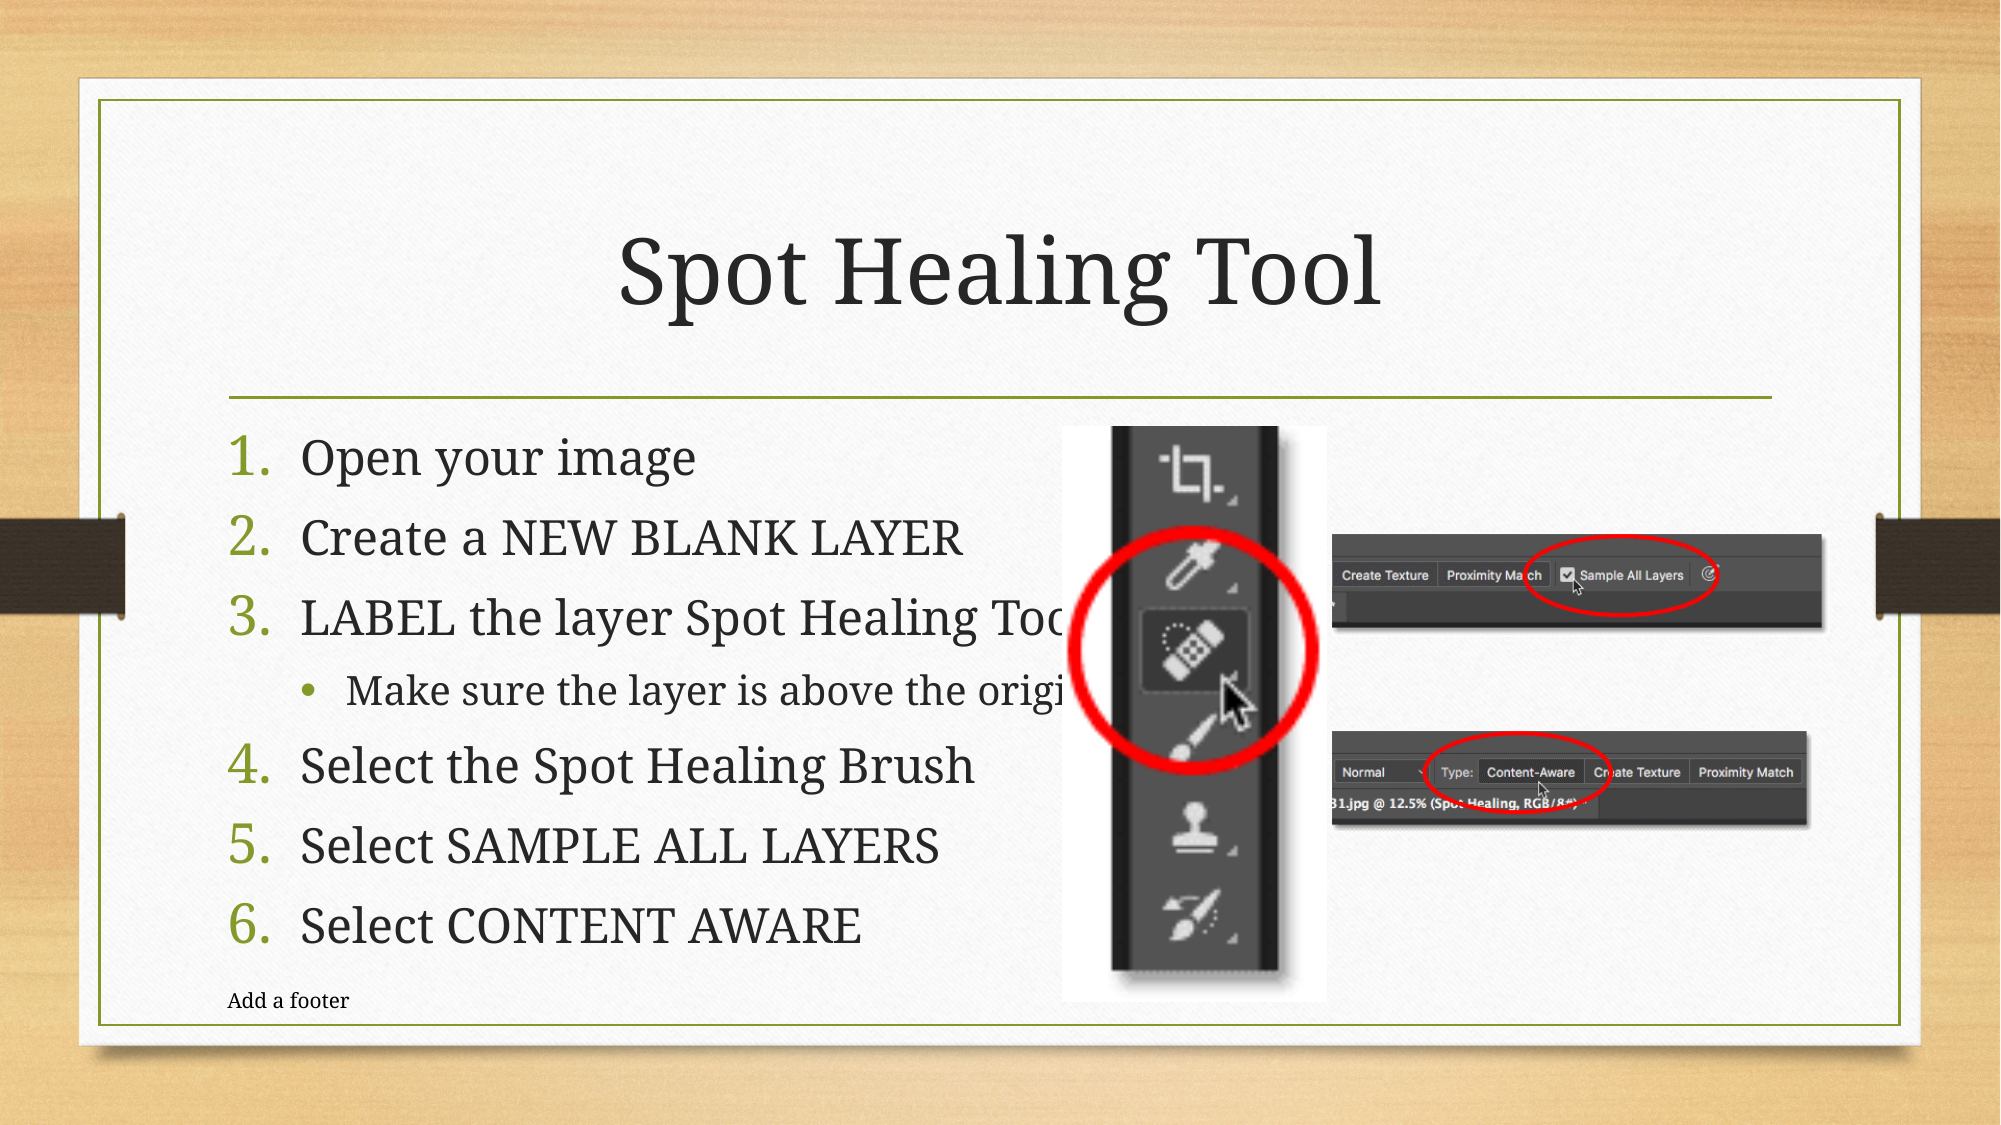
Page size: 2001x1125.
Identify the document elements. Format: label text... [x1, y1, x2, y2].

list Open your image Create a NEW BLANK LAYER LABEL the layer Spot Healing Tool Make sure the layer is above the original Select the Spot Healing Brush Select SAMPLE ALL LAYERS Select CONTENT AWARE [212, 419, 1788, 964]
picture [0, 0, 2001, 1125]
title Spot Healing Tool [212, 161, 1788, 375]
footer Add a footer [212, 979, 1411, 1025]
